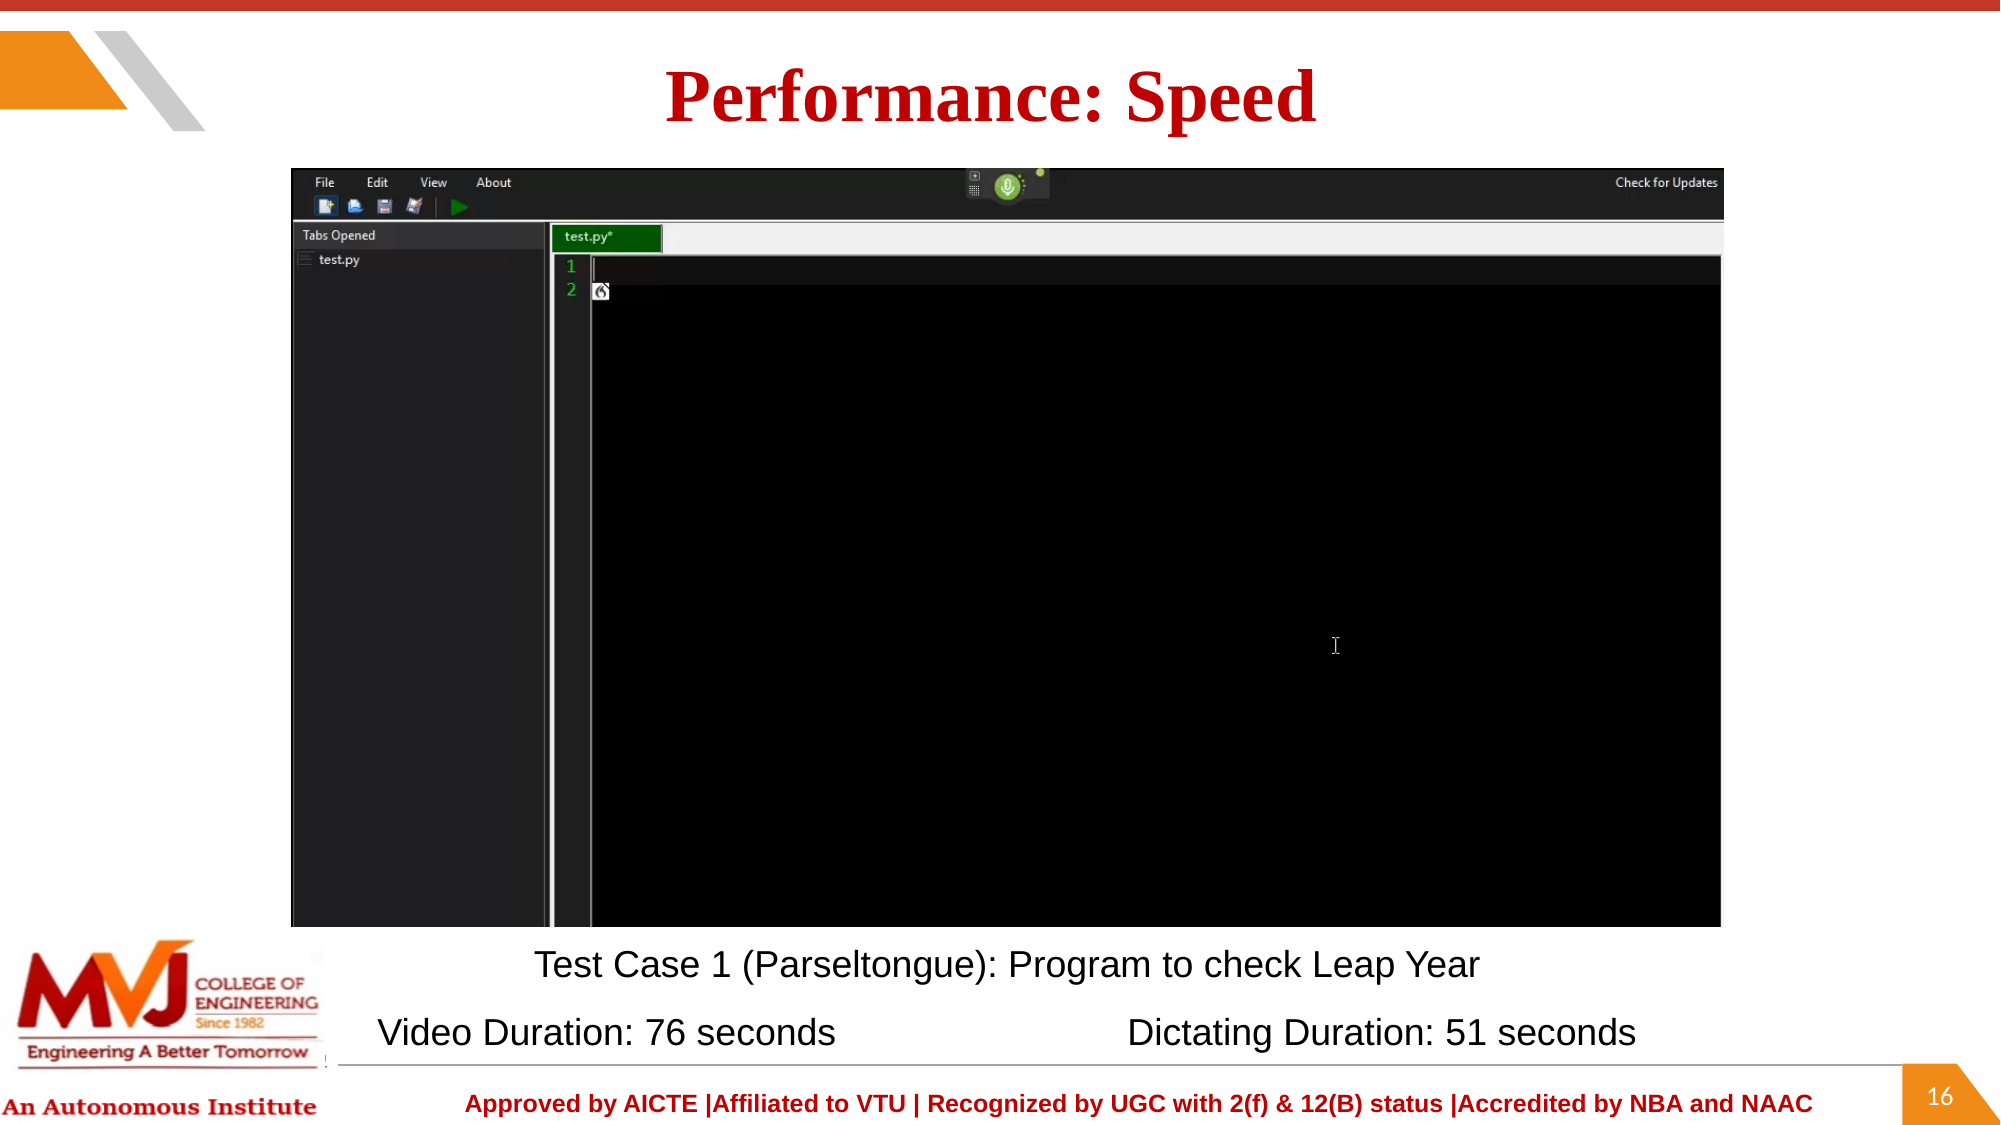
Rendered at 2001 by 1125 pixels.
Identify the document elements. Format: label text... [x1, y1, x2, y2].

picture [0, 937, 327, 1125]
picture [291, 167, 1724, 927]
text_box Performance: Speed [302, 38, 1681, 144]
text_box Video Duration: 76 seconds Dictating Duration: 51 seconds [329, 1000, 1724, 1061]
text_box Approved by AICTE |Affiliated to VTU | Recognized by UGC with 2(f) & 12(B) status |Accredited by NBA and NAAC [407, 1079, 1873, 1125]
text_box Test Case 1 (Parseltongue): Program to check Leap Year [324, 933, 1724, 993]
